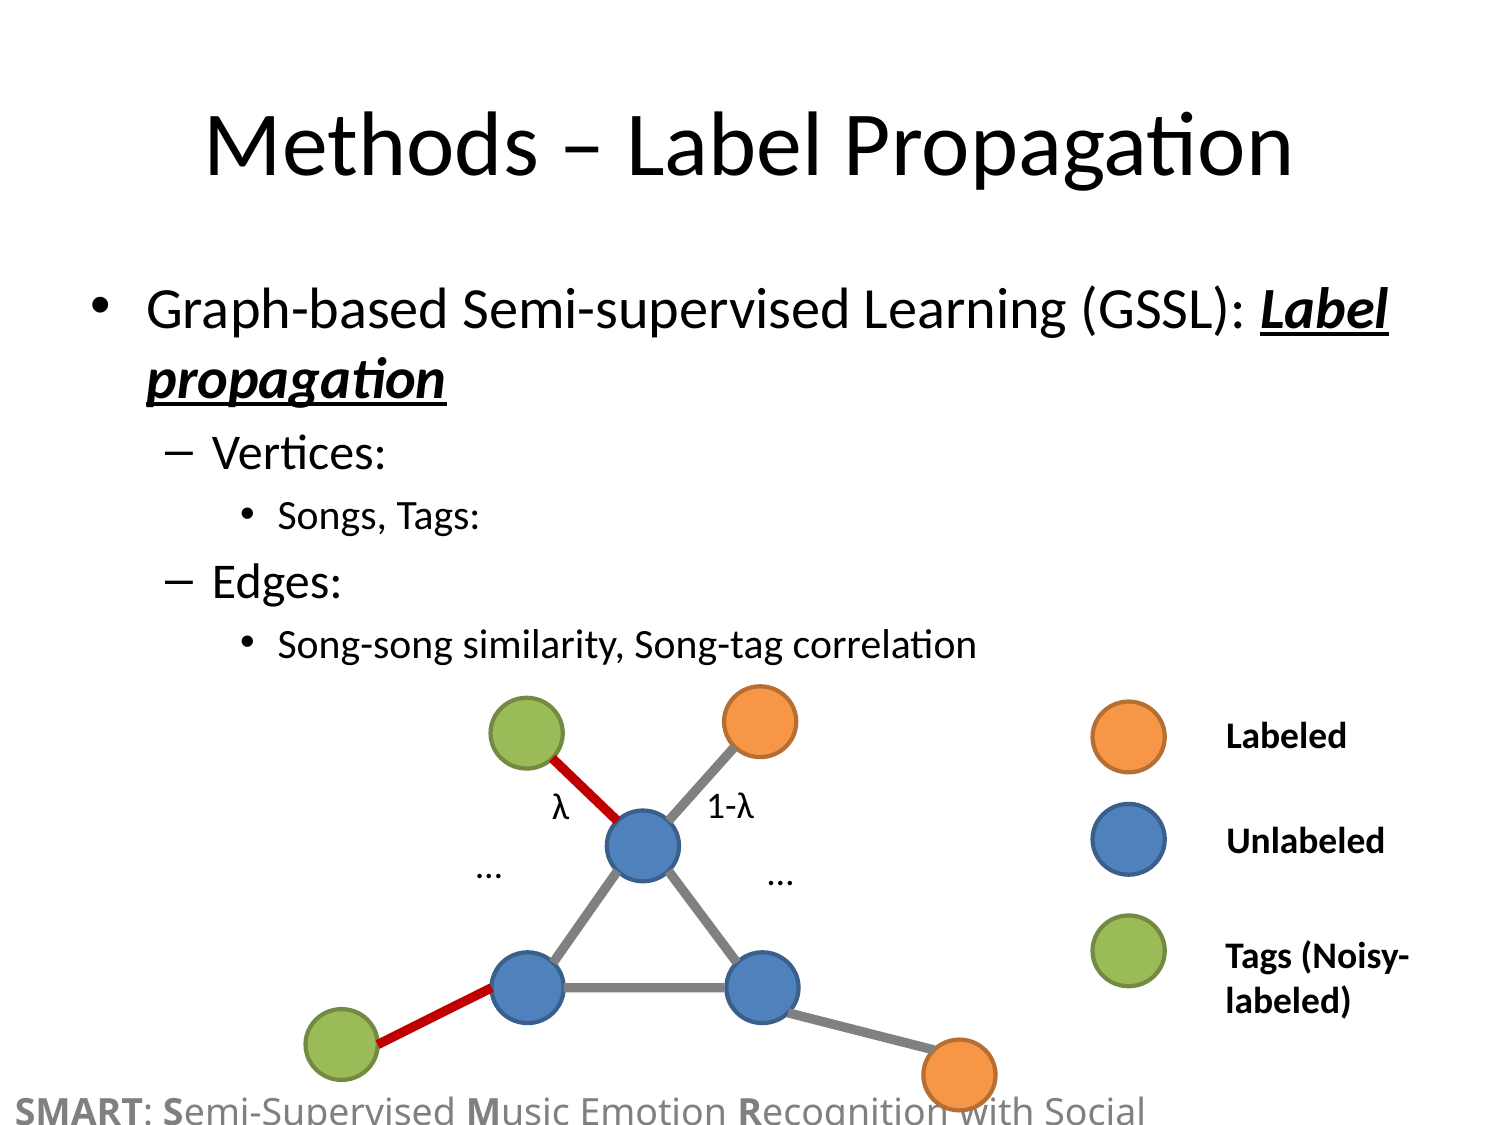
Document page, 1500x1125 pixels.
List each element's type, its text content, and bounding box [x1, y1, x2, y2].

text_box [489, 950, 566, 1026]
text_box SMART: Semi-Supervised Music Emotion Recognition with Social Tagging [0, 1080, 1214, 1125]
text_box [604, 808, 682, 884]
text_box [1090, 913, 1167, 989]
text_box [668, 870, 738, 963]
text_box Unlabeled [1211, 808, 1401, 869]
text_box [551, 758, 618, 822]
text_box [668, 746, 735, 822]
title Methods – Label Propagation [75, 45, 1425, 233]
text_box [1090, 699, 1167, 775]
text_box 1-λ [691, 773, 769, 834]
text_box Tags (Noisy-labeled) [1210, 923, 1447, 1029]
text_box [488, 695, 565, 771]
text_box … [753, 840, 806, 901]
text_box Labeled [1211, 704, 1363, 764]
list Graph-based Semi-supervised Learning (GSSL): Label propagation Vertices: Songs, Tags: Edges: Song-song similarity, Song-tag correlation [75, 262, 1425, 1005]
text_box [552, 870, 618, 963]
text_box [721, 684, 799, 760]
text_box [1090, 801, 1167, 877]
text_box λ [537, 775, 584, 835]
text_box [724, 950, 801, 1026]
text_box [377, 987, 492, 1045]
text_box [921, 1037, 998, 1113]
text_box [787, 1012, 935, 1051]
text_box … [461, 834, 514, 894]
text_box [303, 1006, 380, 1083]
